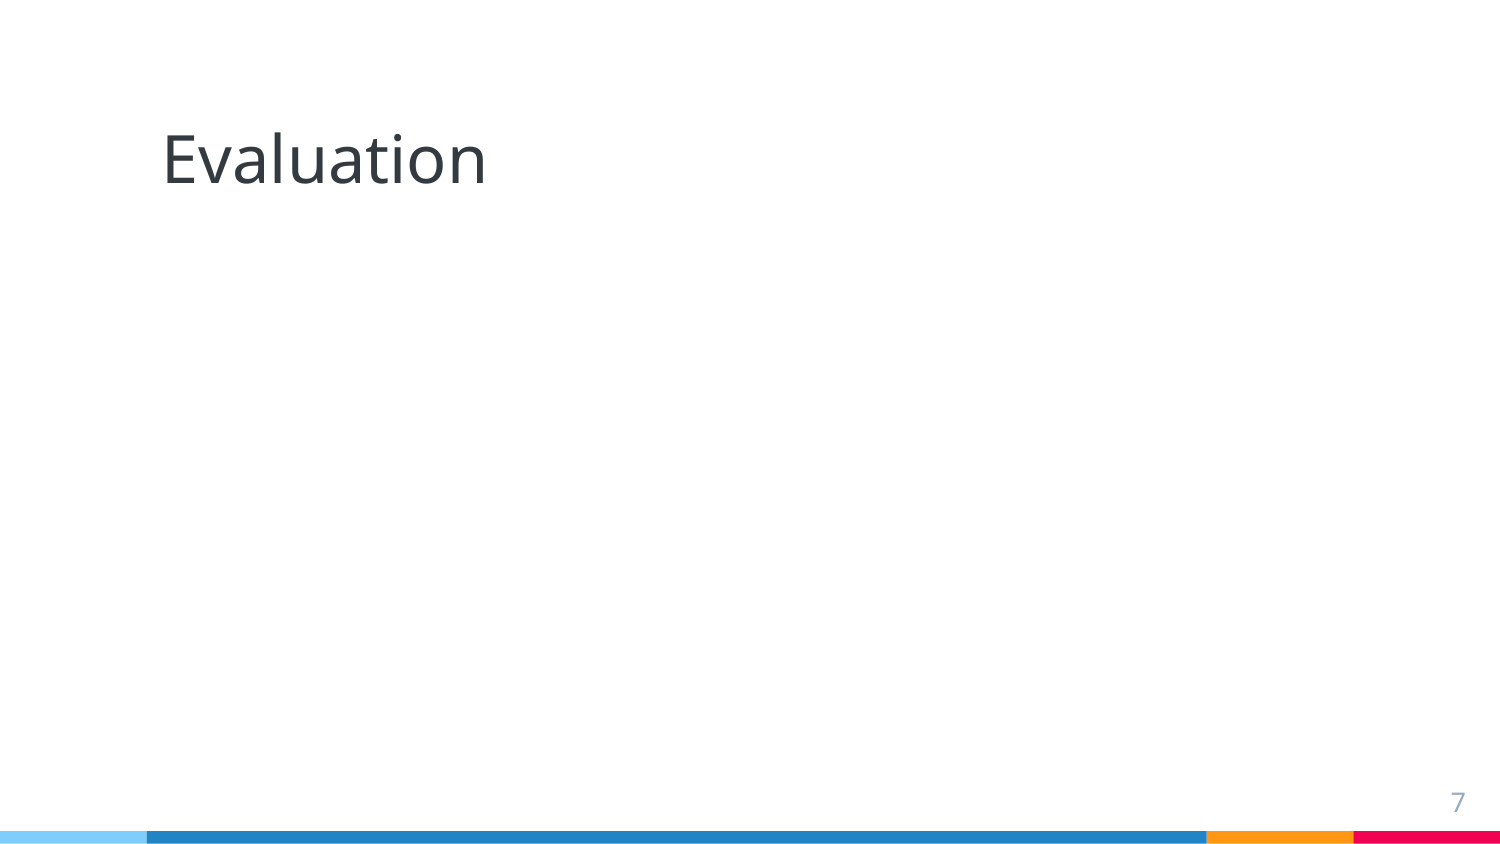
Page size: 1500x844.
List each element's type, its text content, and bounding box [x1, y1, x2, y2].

slide_number 7 [1391, 770, 1482, 822]
title Evaluation [146, 37, 1207, 212]
